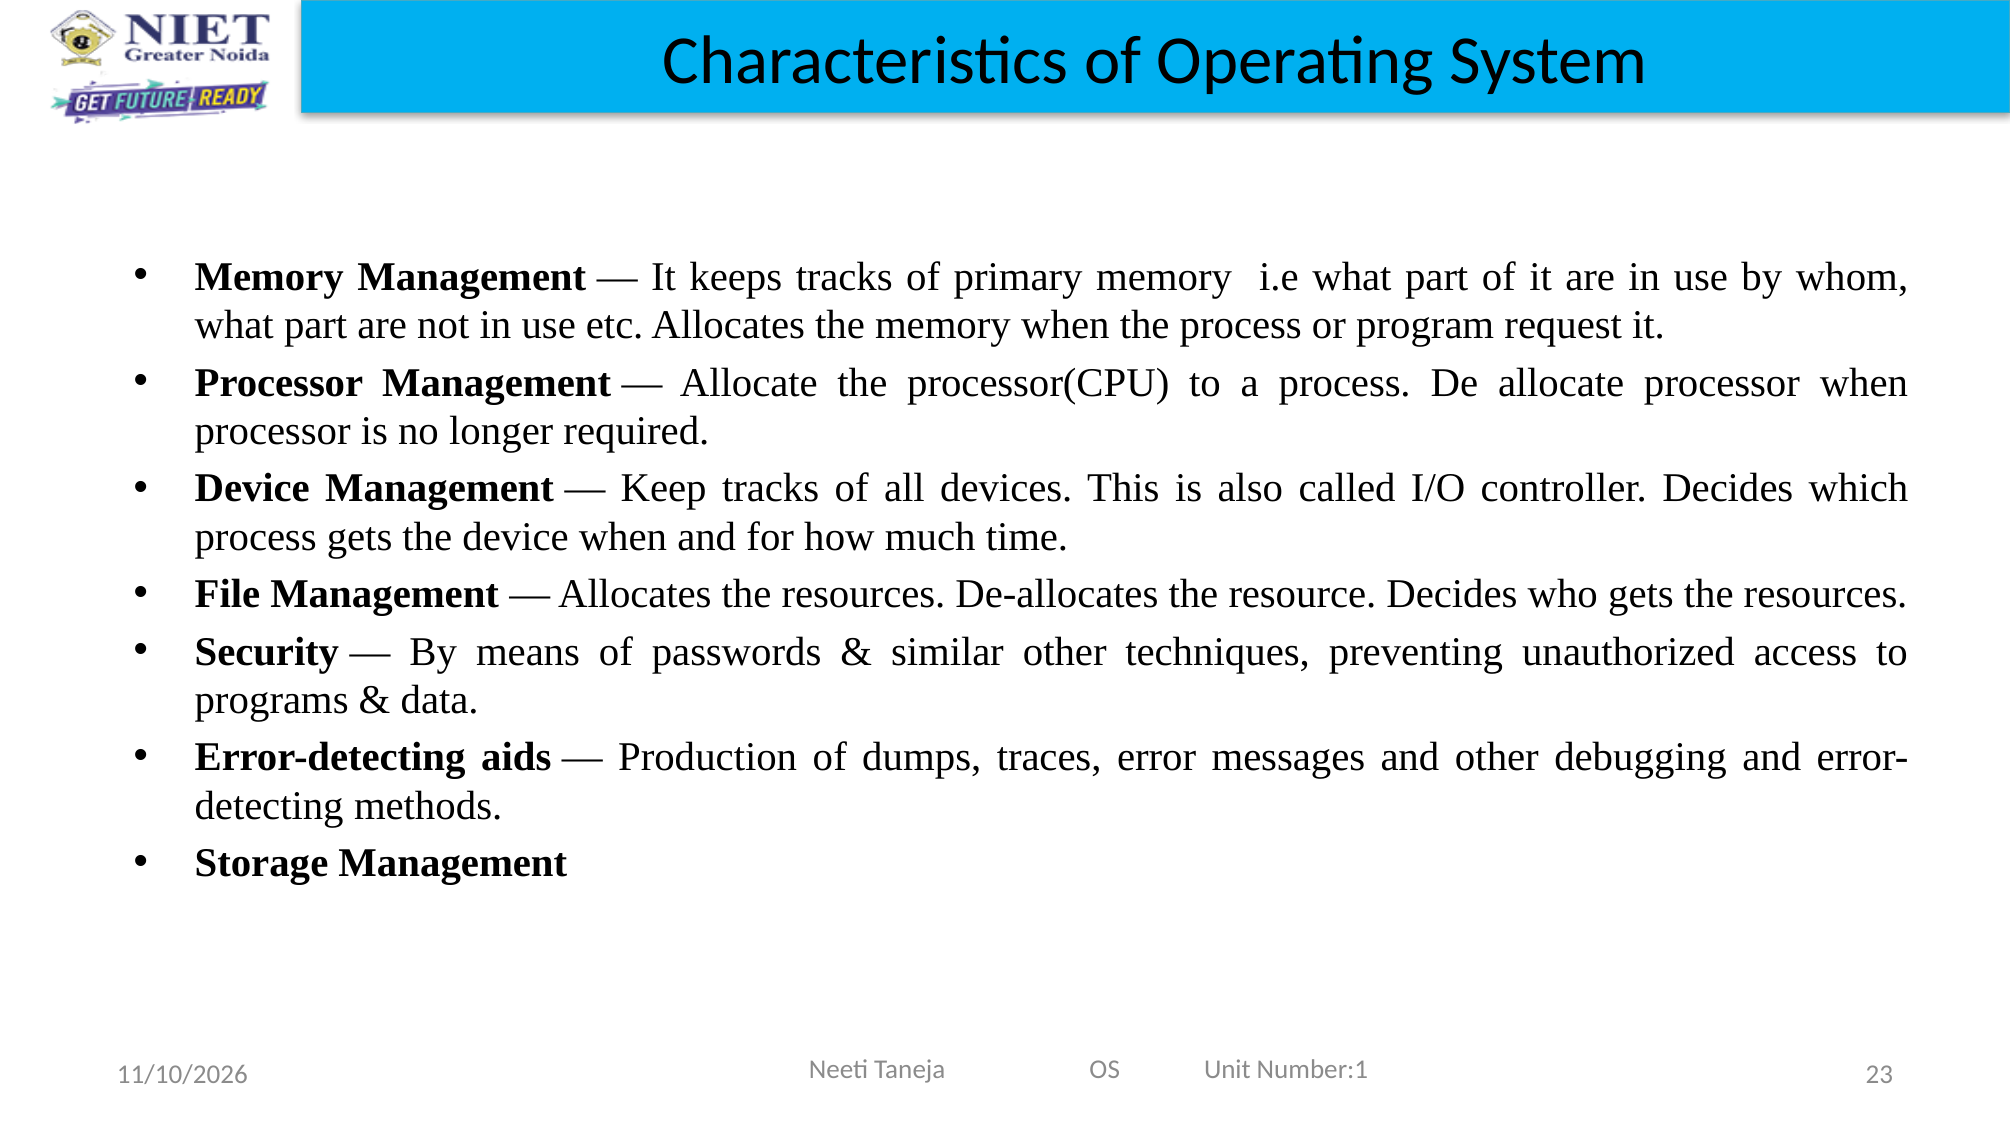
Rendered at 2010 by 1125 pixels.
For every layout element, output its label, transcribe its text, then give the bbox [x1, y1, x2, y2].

slide_number 23 [1440, 1042, 1910, 1103]
footer Neeti Taneja OS Unit Number:1 [552, 1037, 1625, 1098]
text_box Characteristics of Operating System [320, 0, 2010, 113]
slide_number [100, 1042, 570, 1103]
list Memory Management — It keeps tracks of primary memory i.e what part of it are in use by whom, what part are not in use etc. Allocates the memory when the process or program request it. Processor Management — Allocate the processor(CPU) to a process. De allocate processor when processor is no longer required. Device Management — Keep tracks of all devices. This is also called I/O controller. Decides which process gets the device when and for how much time. File Management — Allocates the resources. De-allocates the resource. Decides who gets the resources. Security — By means of passwords & similar other techniques, preventing unauthorized access to programs & data. Error-detecting aids — Production of dumps, traces, error messages and other debugging and error-detecting methods. Storage Management [117, 187, 1927, 930]
picture [0, 0, 319, 135]
